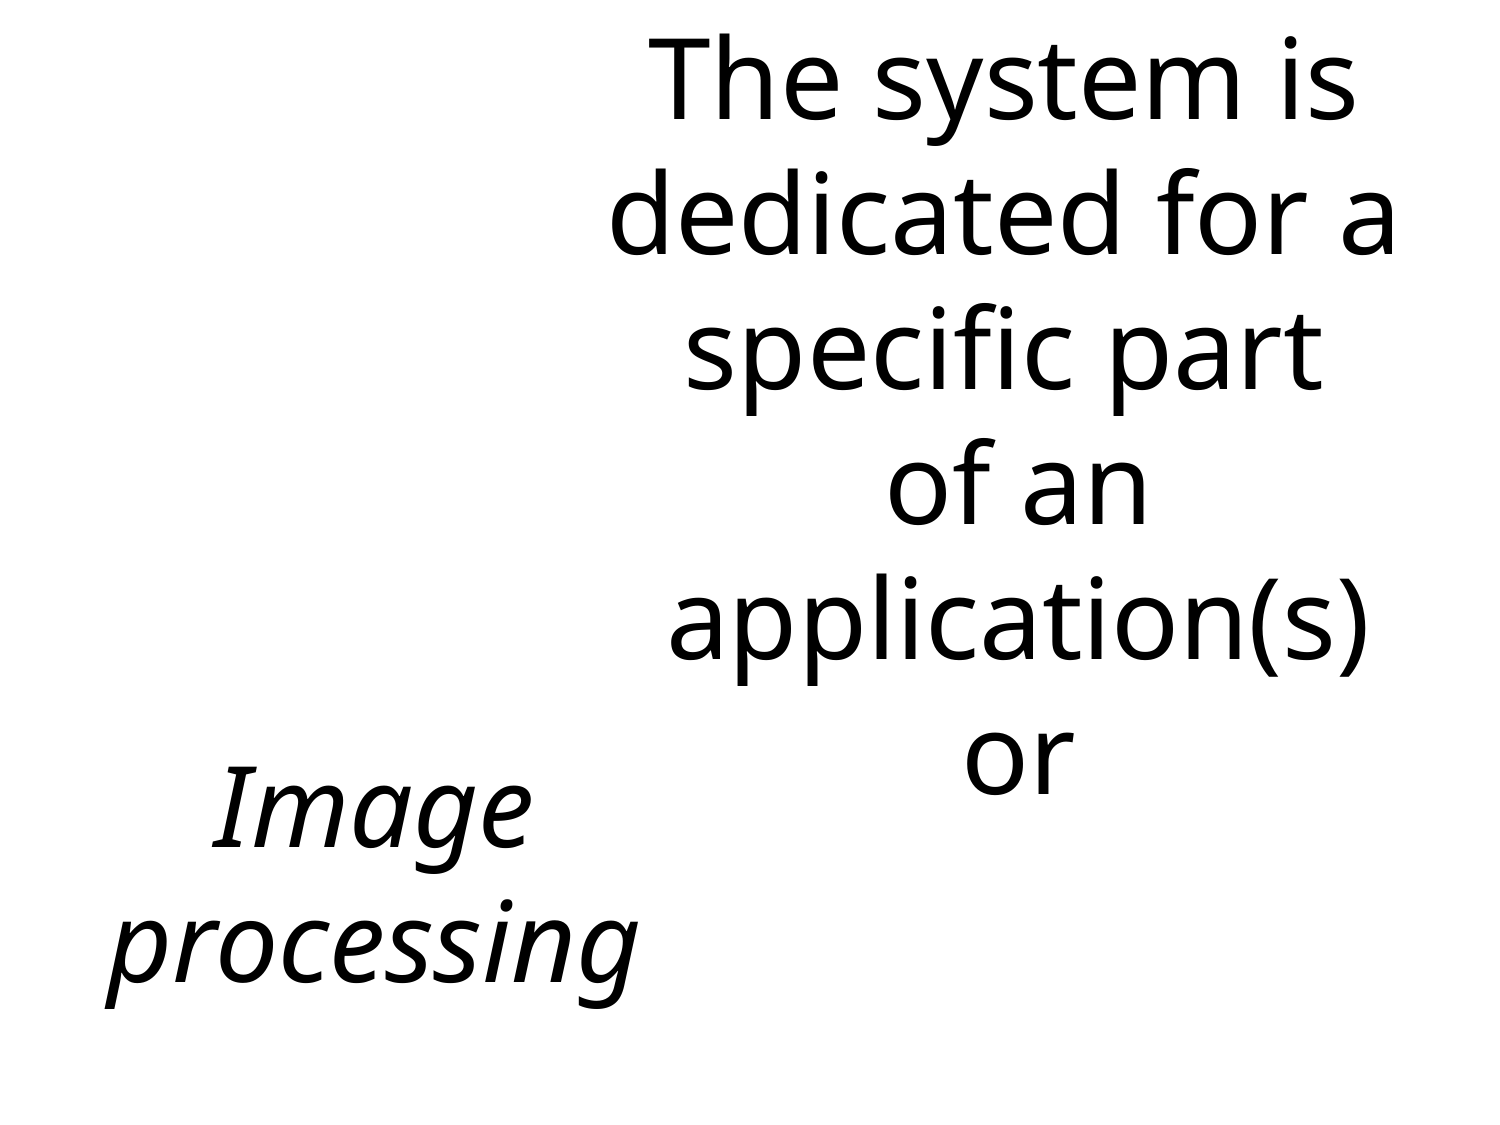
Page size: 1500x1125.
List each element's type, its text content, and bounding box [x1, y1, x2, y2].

text_box Image processing [0, 727, 750, 1013]
text_box The system is dedicated for a specific part of an application(s) or [537, 0, 1500, 825]
